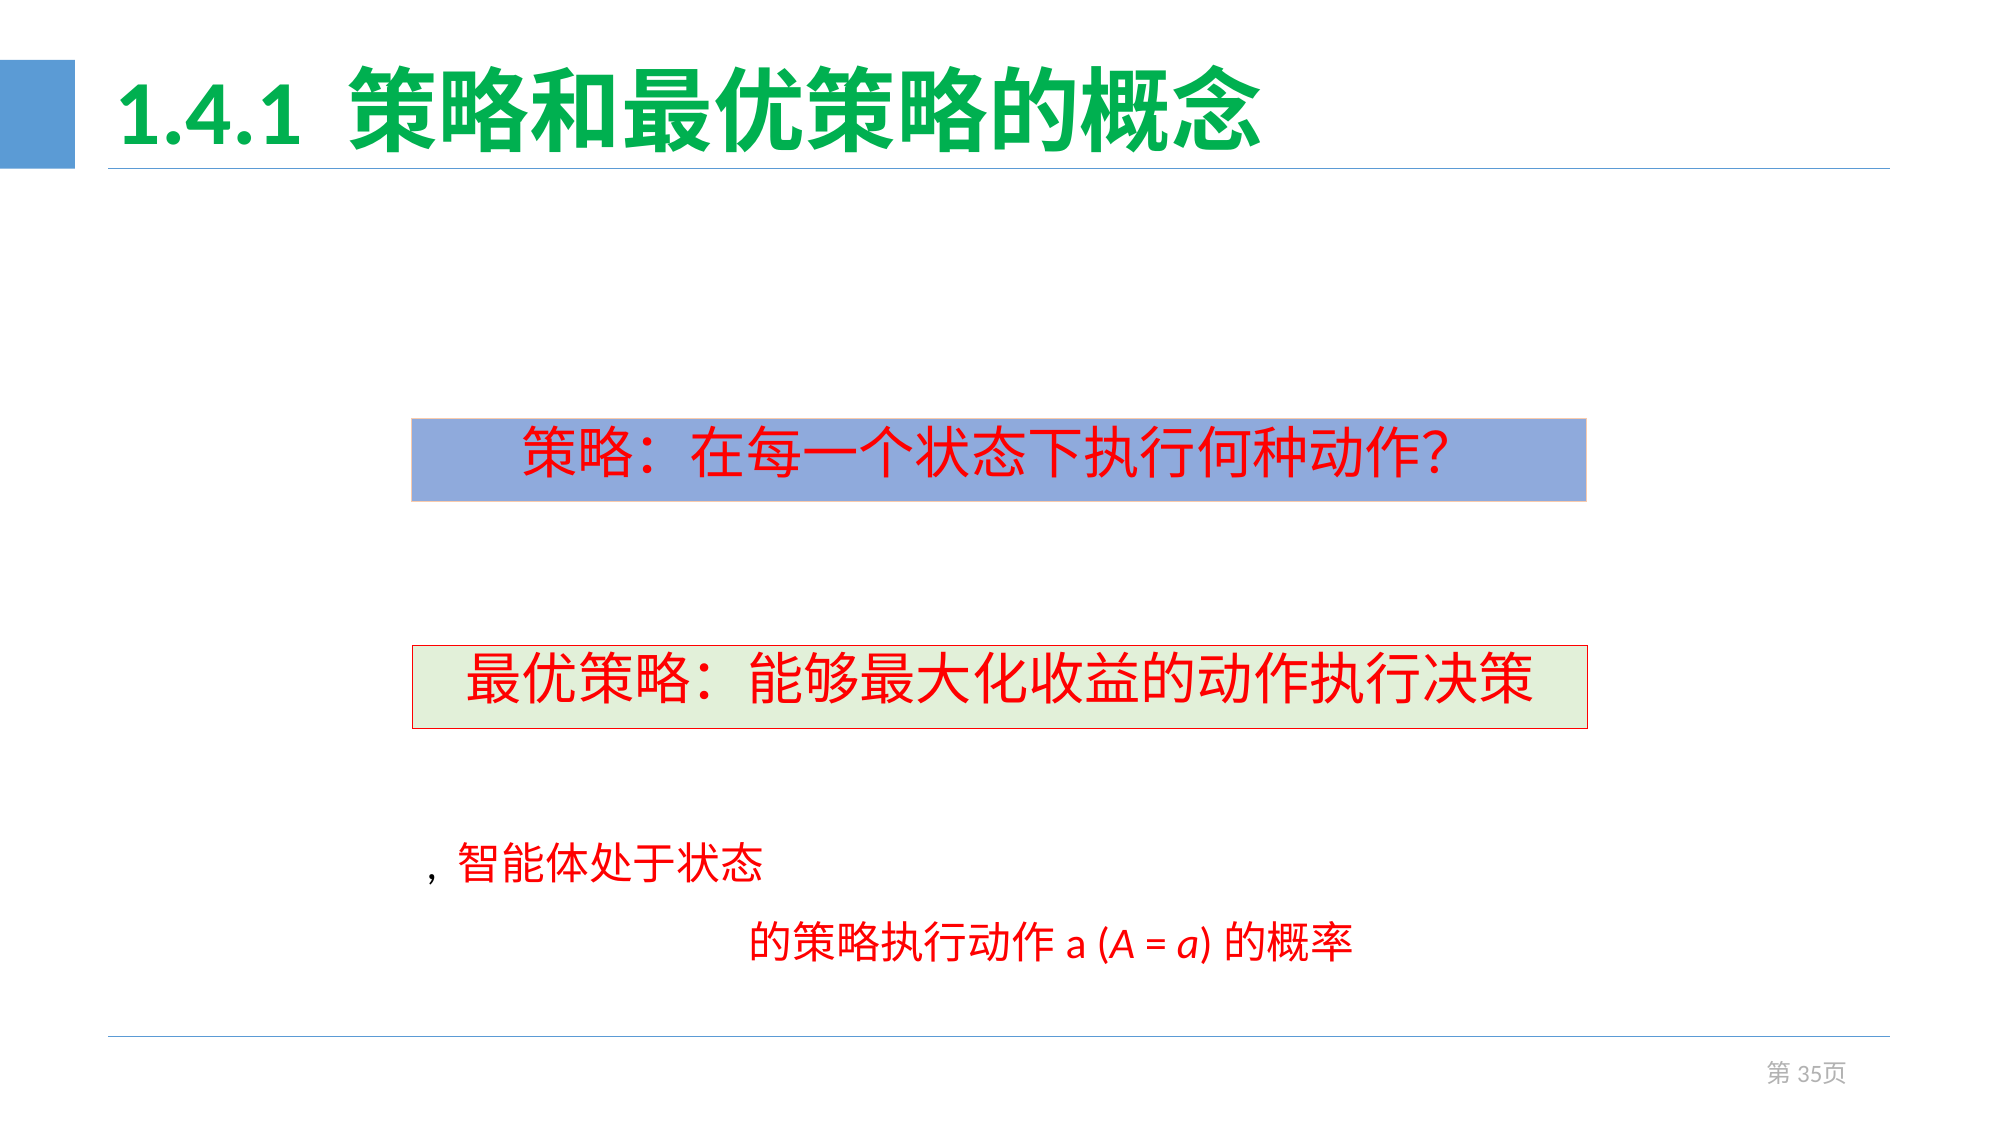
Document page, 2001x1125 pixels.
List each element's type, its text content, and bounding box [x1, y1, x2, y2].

text_box 策略：在每一个状态下执行何种动作？ [411, 418, 1587, 502]
text_box 最优策略：能够最大化收益的动作执行决策 [412, 645, 1588, 729]
title 1.4.1 策略和最优策略的概念 [99, 6, 1959, 224]
slide_number 第35页 [1412, 1042, 1863, 1103]
